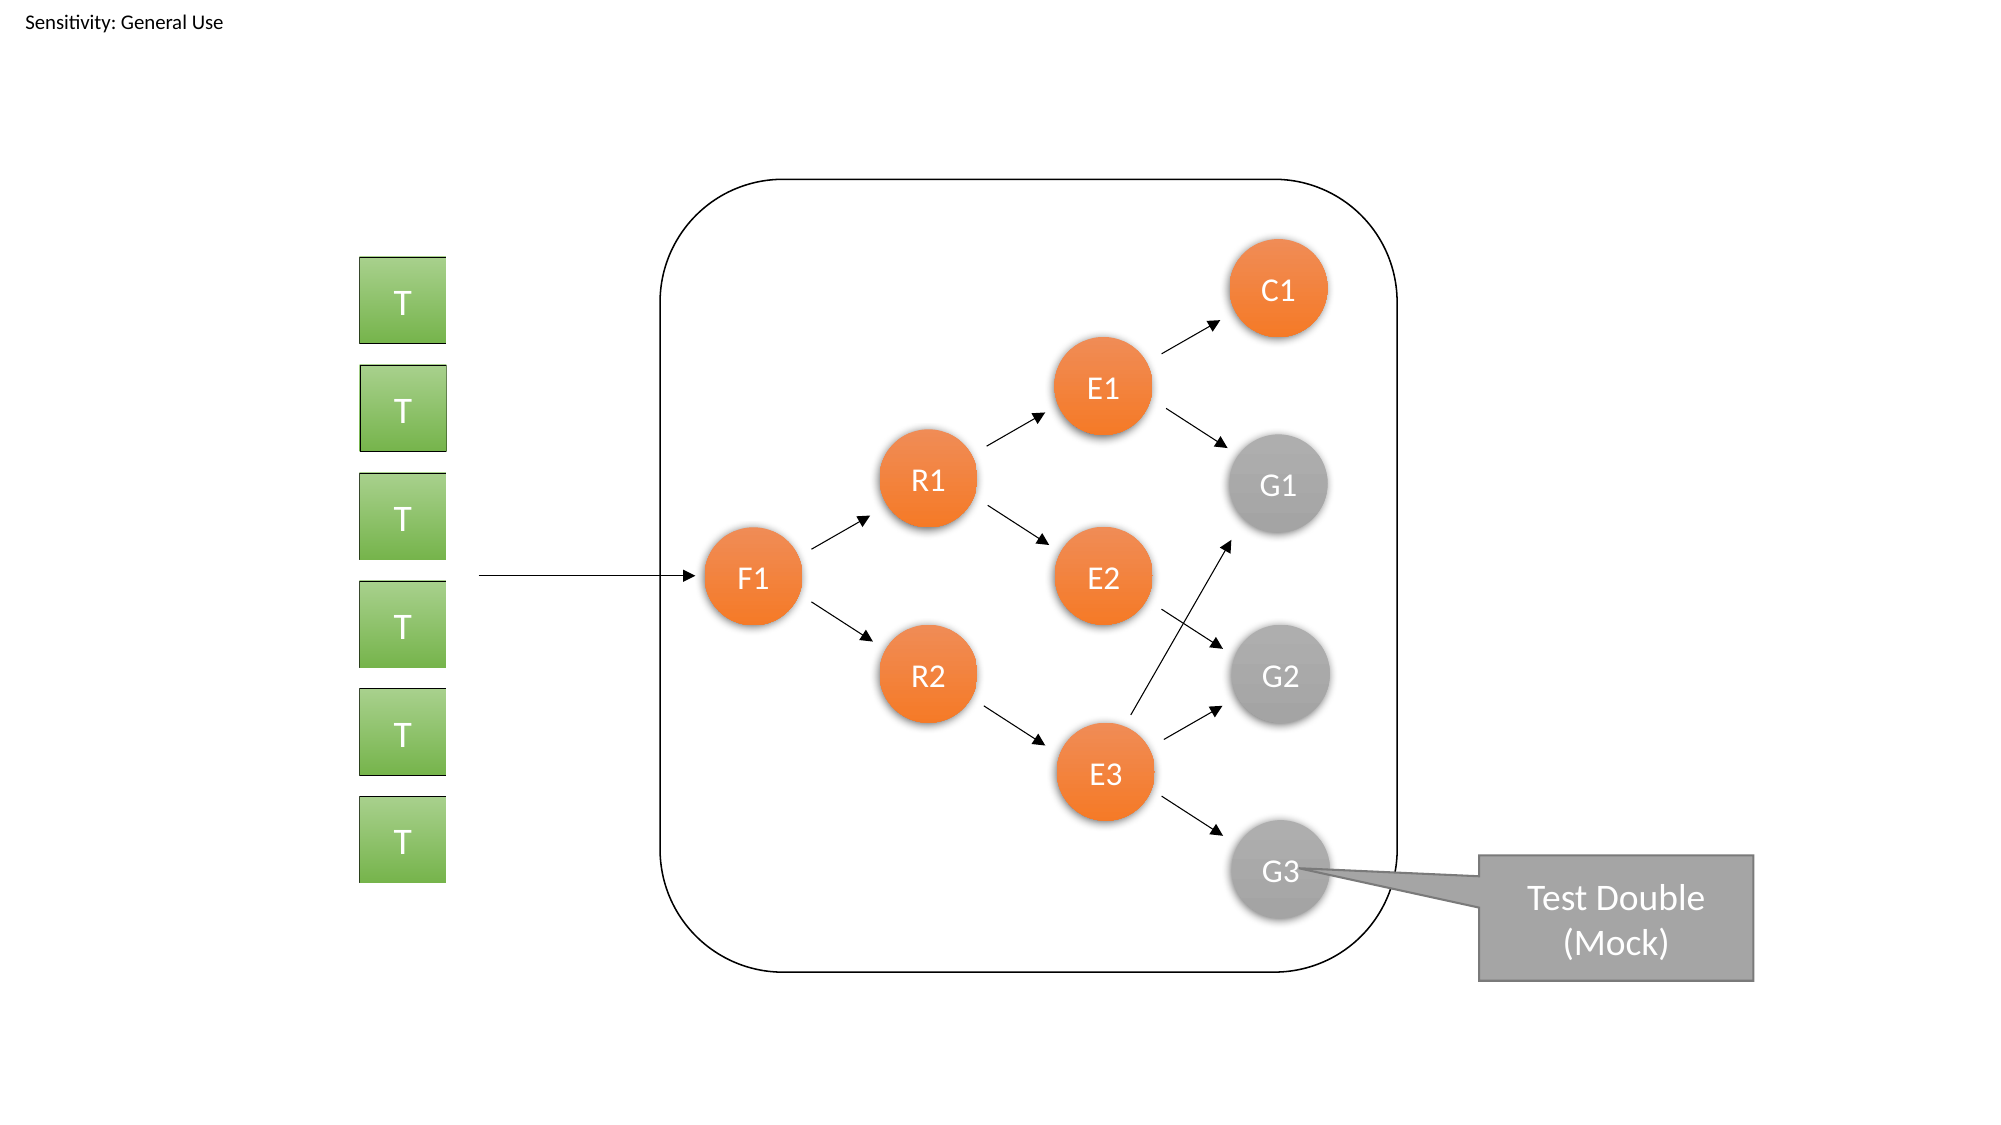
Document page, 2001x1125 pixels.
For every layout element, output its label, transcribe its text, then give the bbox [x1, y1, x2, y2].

text_box E2 [1054, 526, 1137, 625]
text_box R2 [879, 624, 978, 723]
text_box T [359, 796, 446, 883]
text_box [986, 412, 1046, 447]
text_box [660, 179, 1398, 973]
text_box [1161, 320, 1221, 354]
text_box E3 [1056, 722, 1155, 821]
text_box G1 [1229, 434, 1328, 533]
text_box E1 [1054, 336, 1153, 435]
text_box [1163, 715, 1223, 740]
text_box Test Double (Mock) [1298, 854, 1755, 982]
text_box T [359, 472, 446, 560]
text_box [1130, 539, 1232, 715]
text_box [987, 505, 1050, 545]
text_box R1 [879, 429, 978, 528]
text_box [1161, 796, 1224, 836]
text_box T [359, 364, 447, 452]
text_box G3 [1231, 820, 1330, 919]
text_box F1 [704, 527, 803, 626]
text_box C1 [1229, 239, 1328, 338]
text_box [983, 705, 1046, 746]
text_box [811, 601, 873, 642]
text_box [811, 515, 871, 550]
text_box T [359, 688, 446, 776]
text_box T [359, 580, 446, 668]
text_box T [359, 256, 446, 344]
text_box G2 [1232, 624, 1330, 723]
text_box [1166, 408, 1228, 449]
